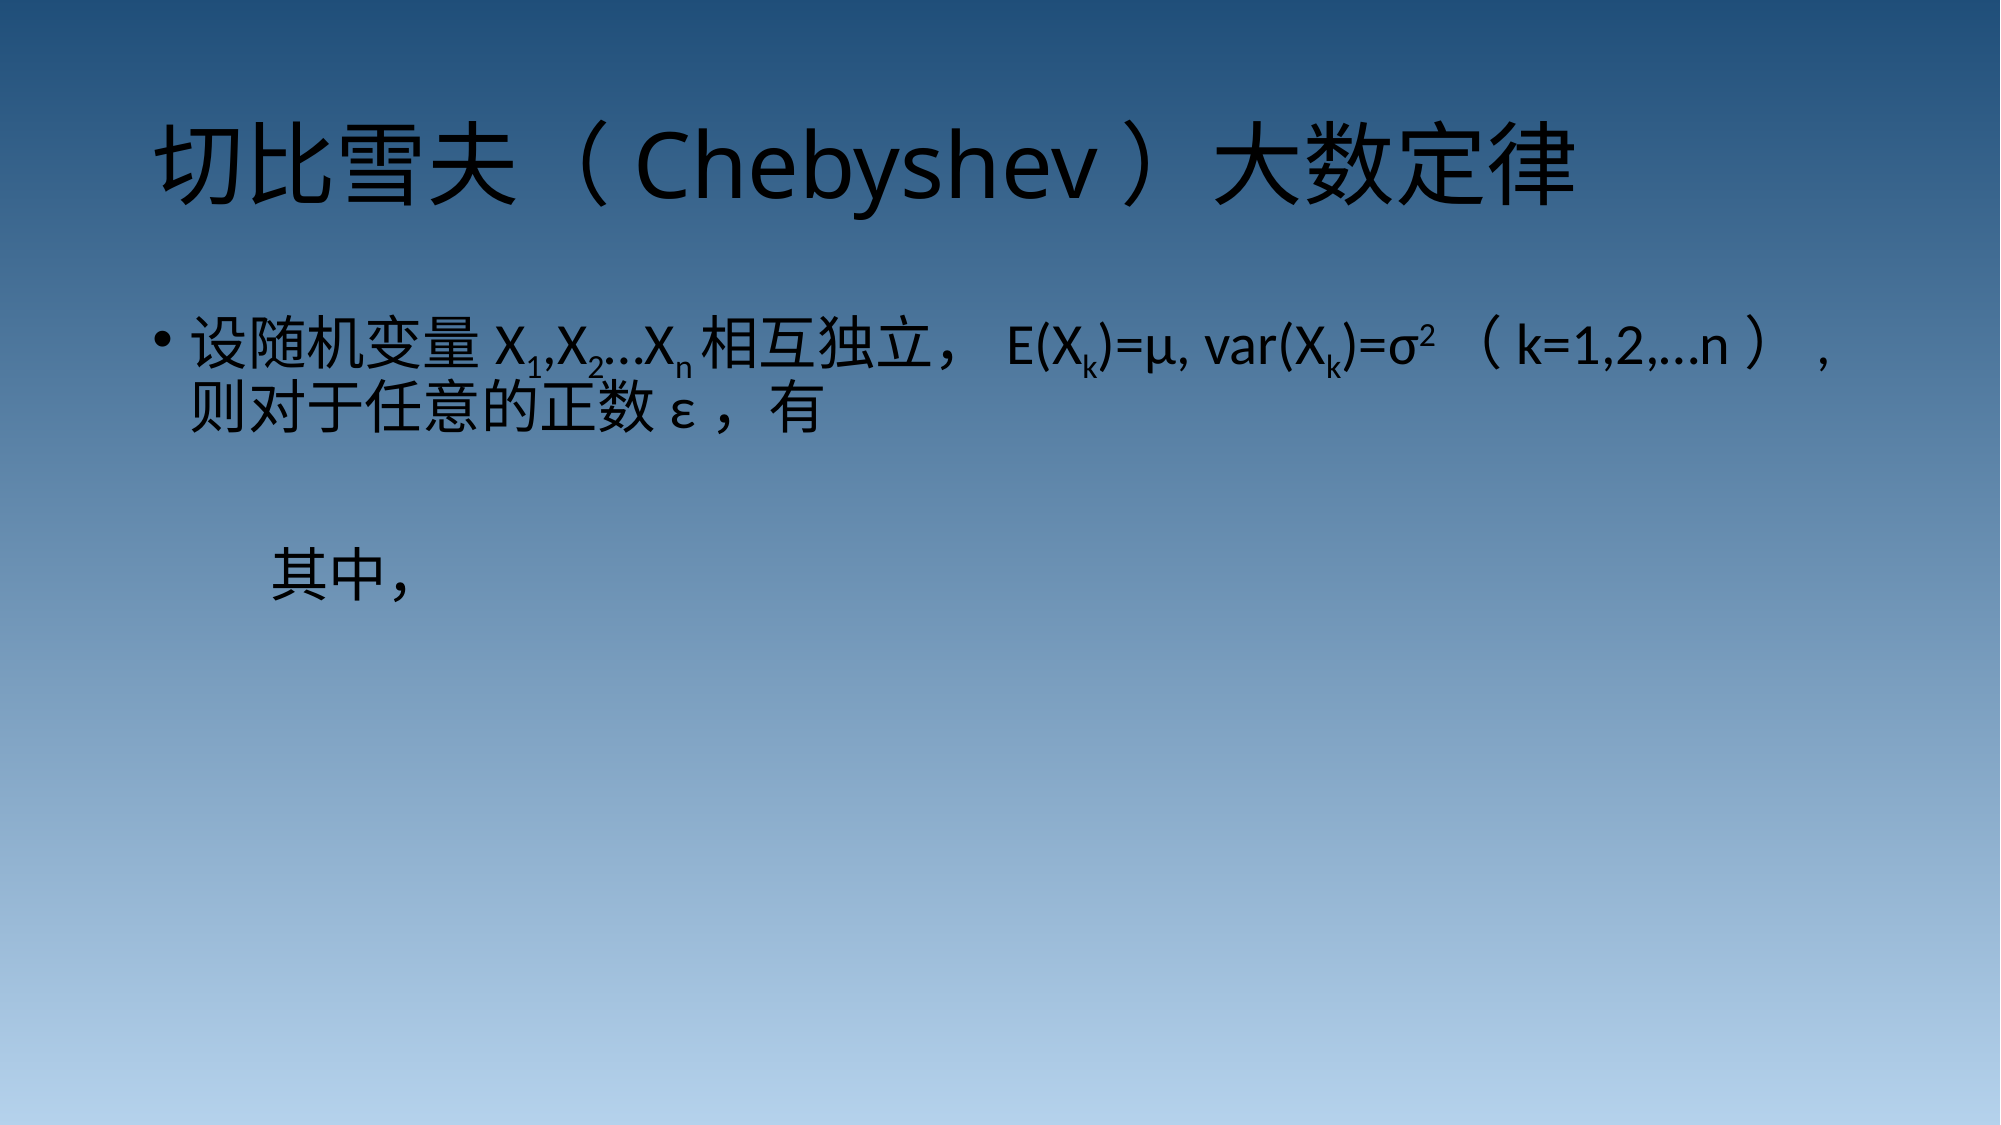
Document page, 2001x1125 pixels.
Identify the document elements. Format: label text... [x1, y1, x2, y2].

title 切比雪夫（Chebyshev）大数定律 [137, 59, 1863, 278]
